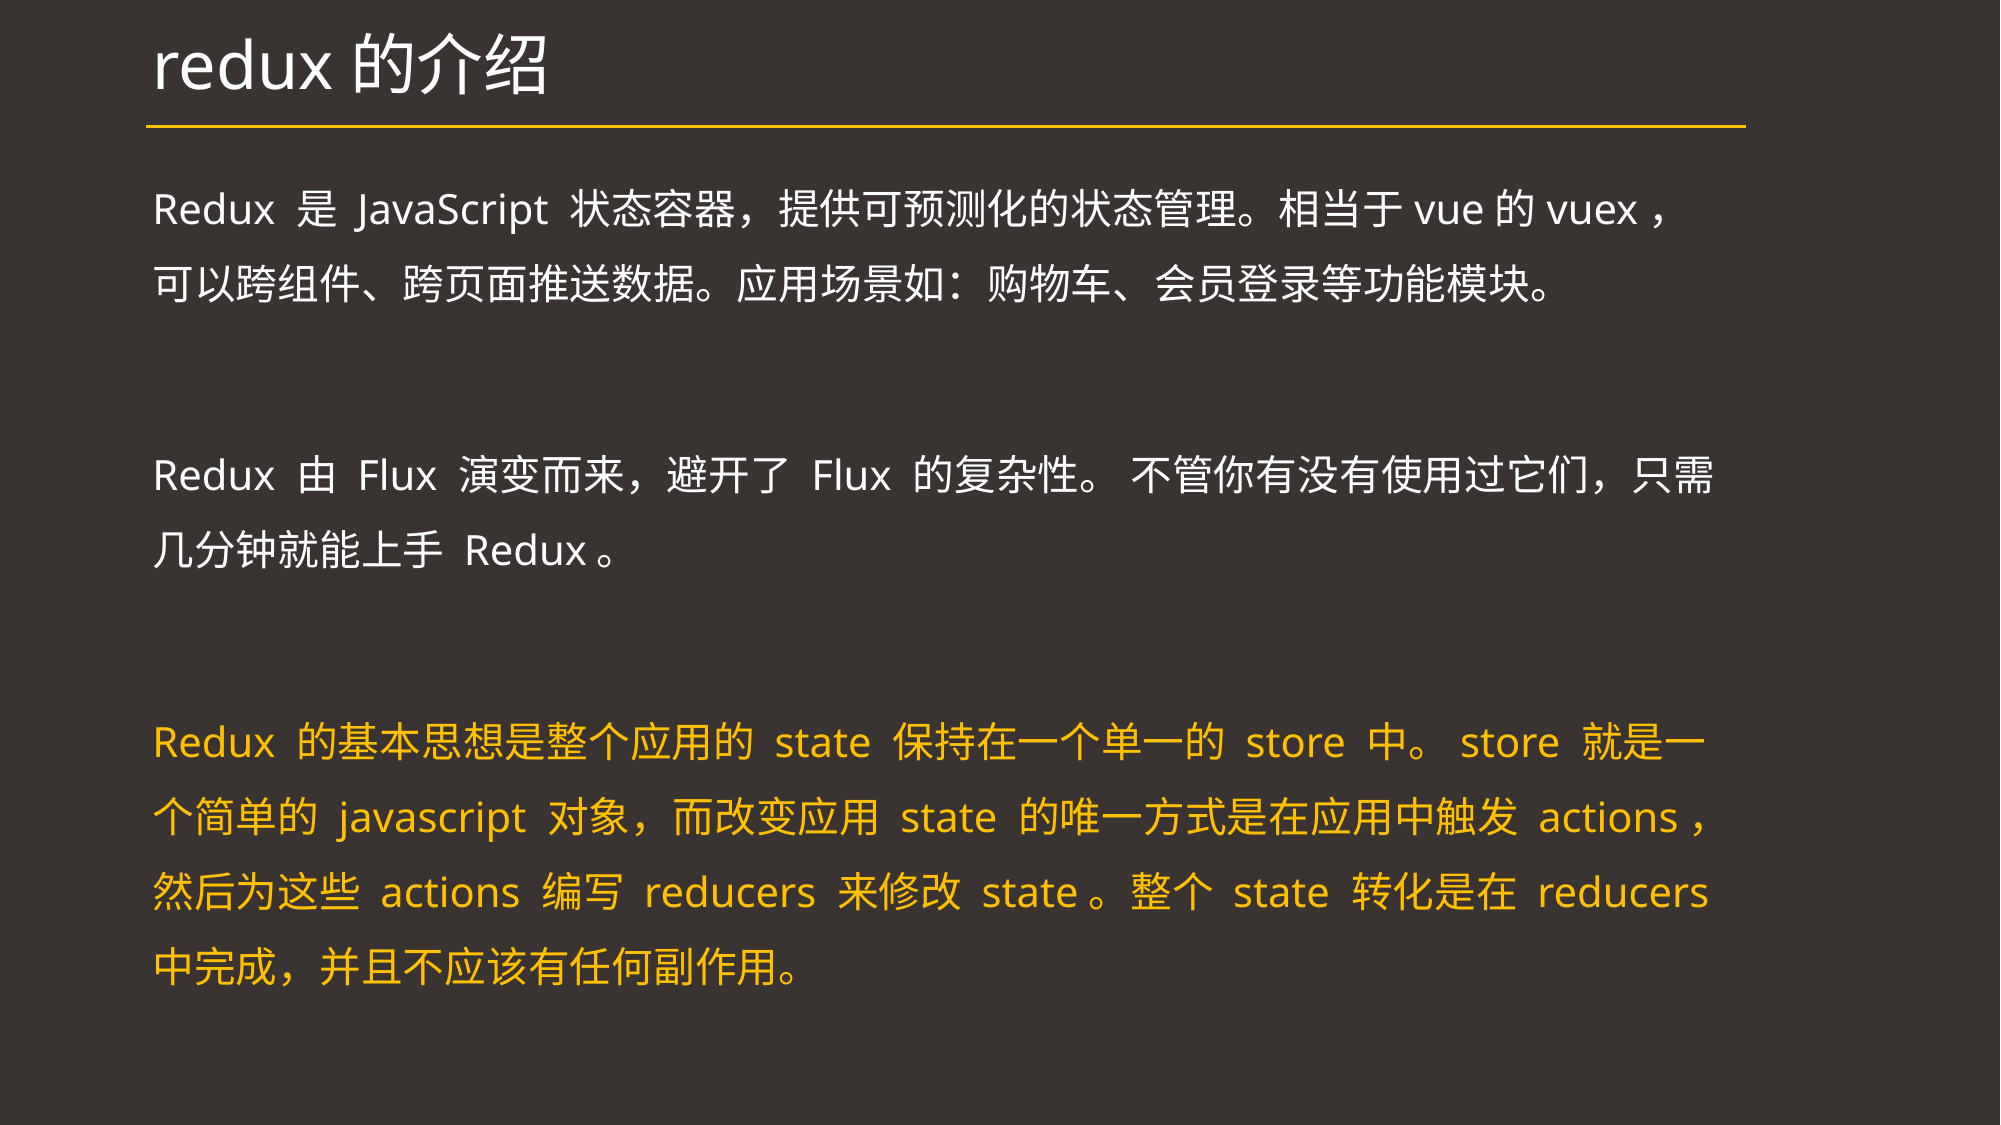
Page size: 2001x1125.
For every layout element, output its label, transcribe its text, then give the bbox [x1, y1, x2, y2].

list Redux 是 JavaScript 状态容器，提供可预测化的状态管理。相当于vue的vuex，可以跨组件、跨页面推送数据。应用场景如：购物车、会员登录等功能模块。 Redux 由 Flux 演变而来，避开了 Flux 的复杂性。 不管你有没有使用过它们，只需几分钟就能上手 Redux。 Redux 的基本思想是整个应用的 state 保持在一个单一的 store 中。store 就是一个简单的 javascript 对象，而改变应用 state 的唯一方式是在应用中触发 actions，然后为这些 actions 编写 reducers 来修改 state。整个 state 转化是在 reducers 中完成，并且不应该有任何副作用。 [137, 149, 1747, 1095]
title redux的介绍 [137, 12, 1863, 123]
